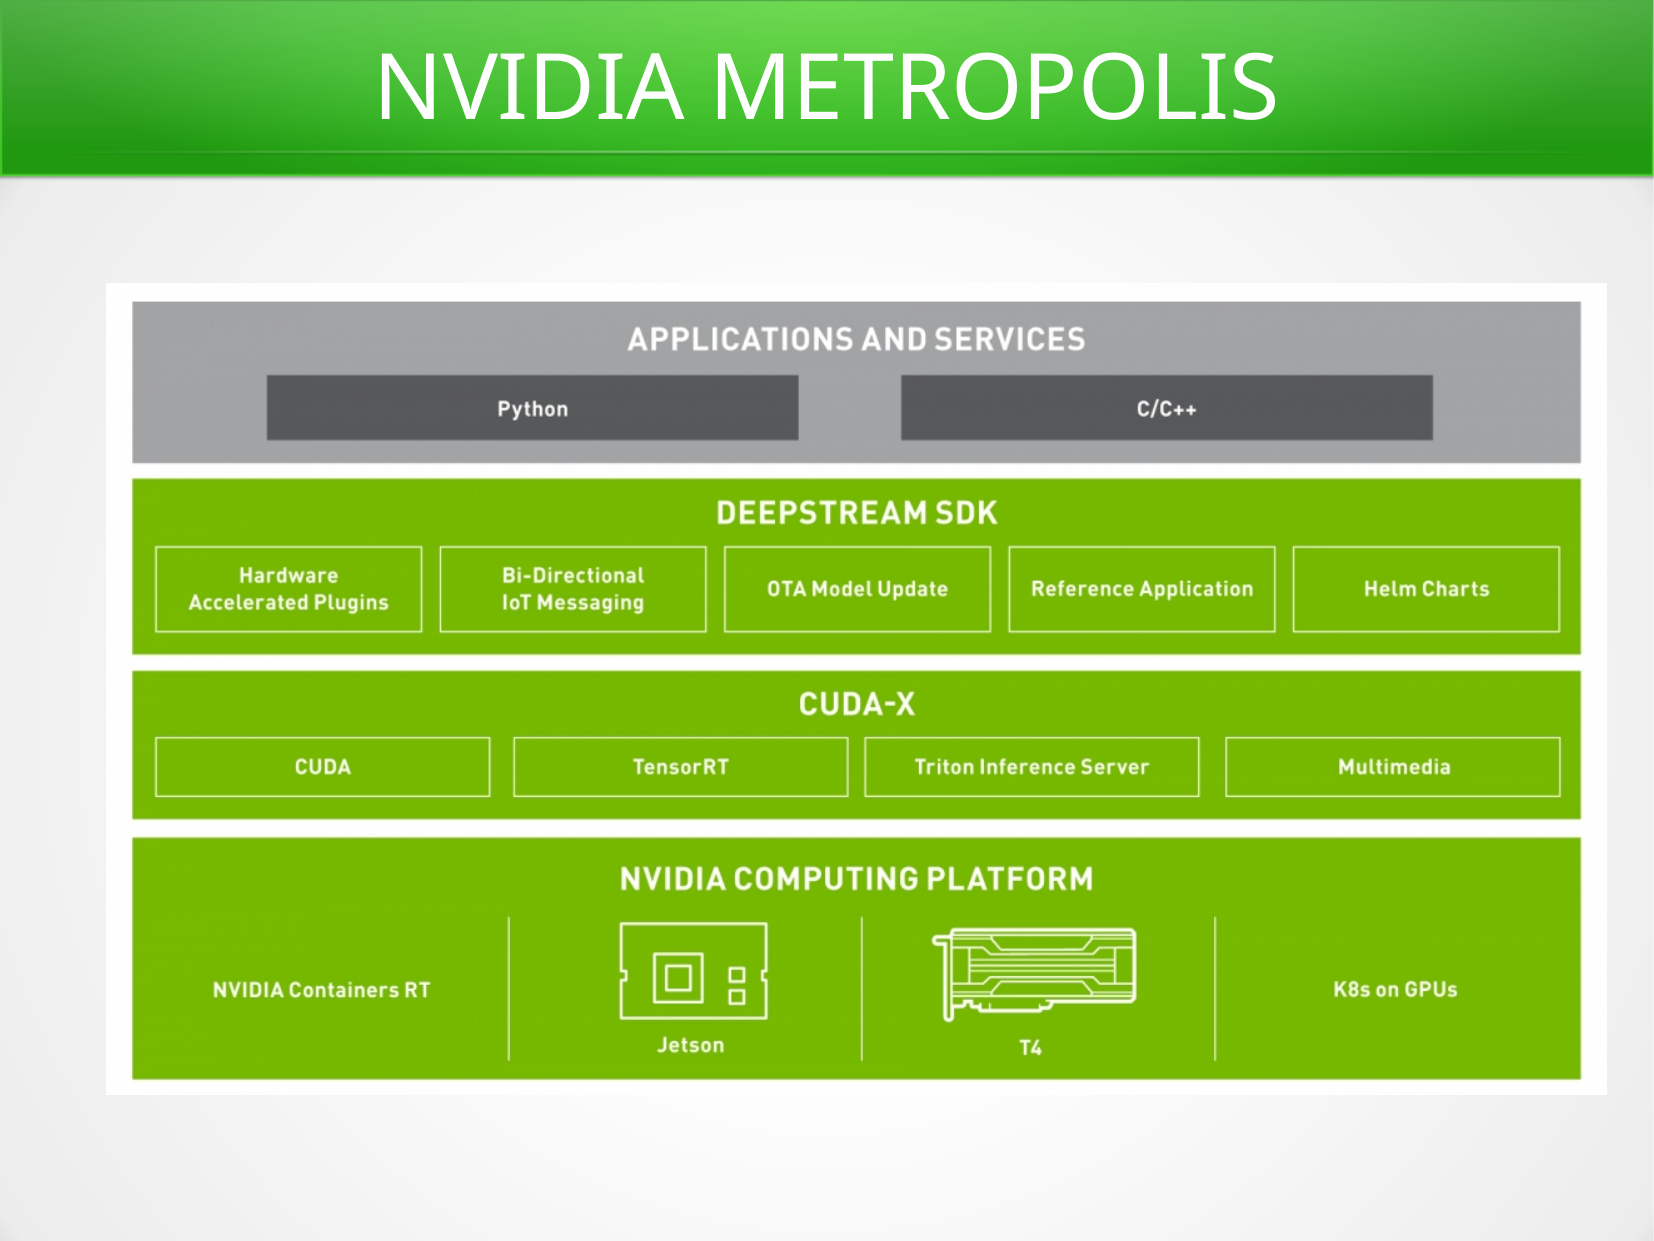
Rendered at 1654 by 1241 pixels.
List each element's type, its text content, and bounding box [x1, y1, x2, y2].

picture [0, 0, 1654, 1241]
text_box NVIDIA METROPOLIS [82, 11, 1571, 154]
